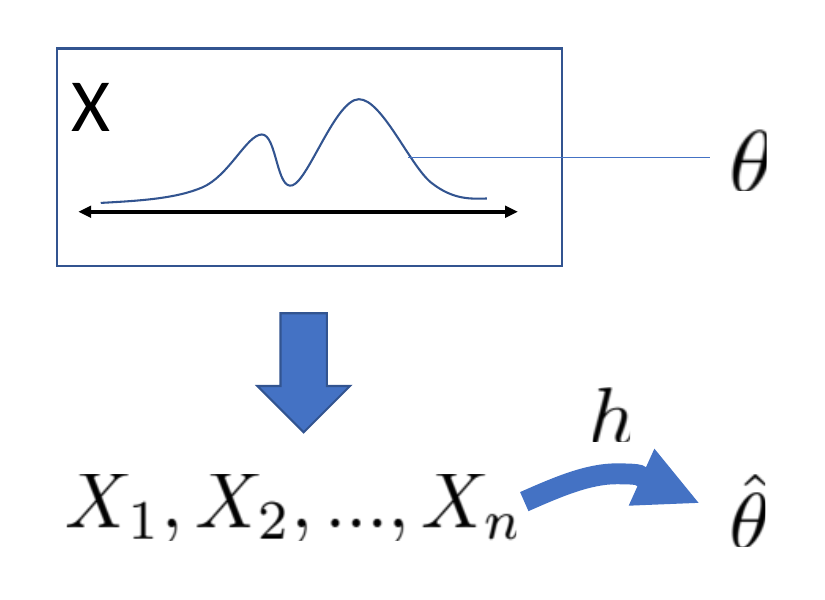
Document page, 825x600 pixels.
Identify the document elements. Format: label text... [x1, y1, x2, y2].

picture [66, 474, 517, 541]
picture [592, 387, 631, 442]
picture [730, 474, 766, 547]
text_box [523, 472, 699, 503]
text_box [254, 312, 353, 434]
picture [730, 128, 767, 191]
text_box X [56, 47, 563, 267]
text_box [100, 98, 487, 204]
